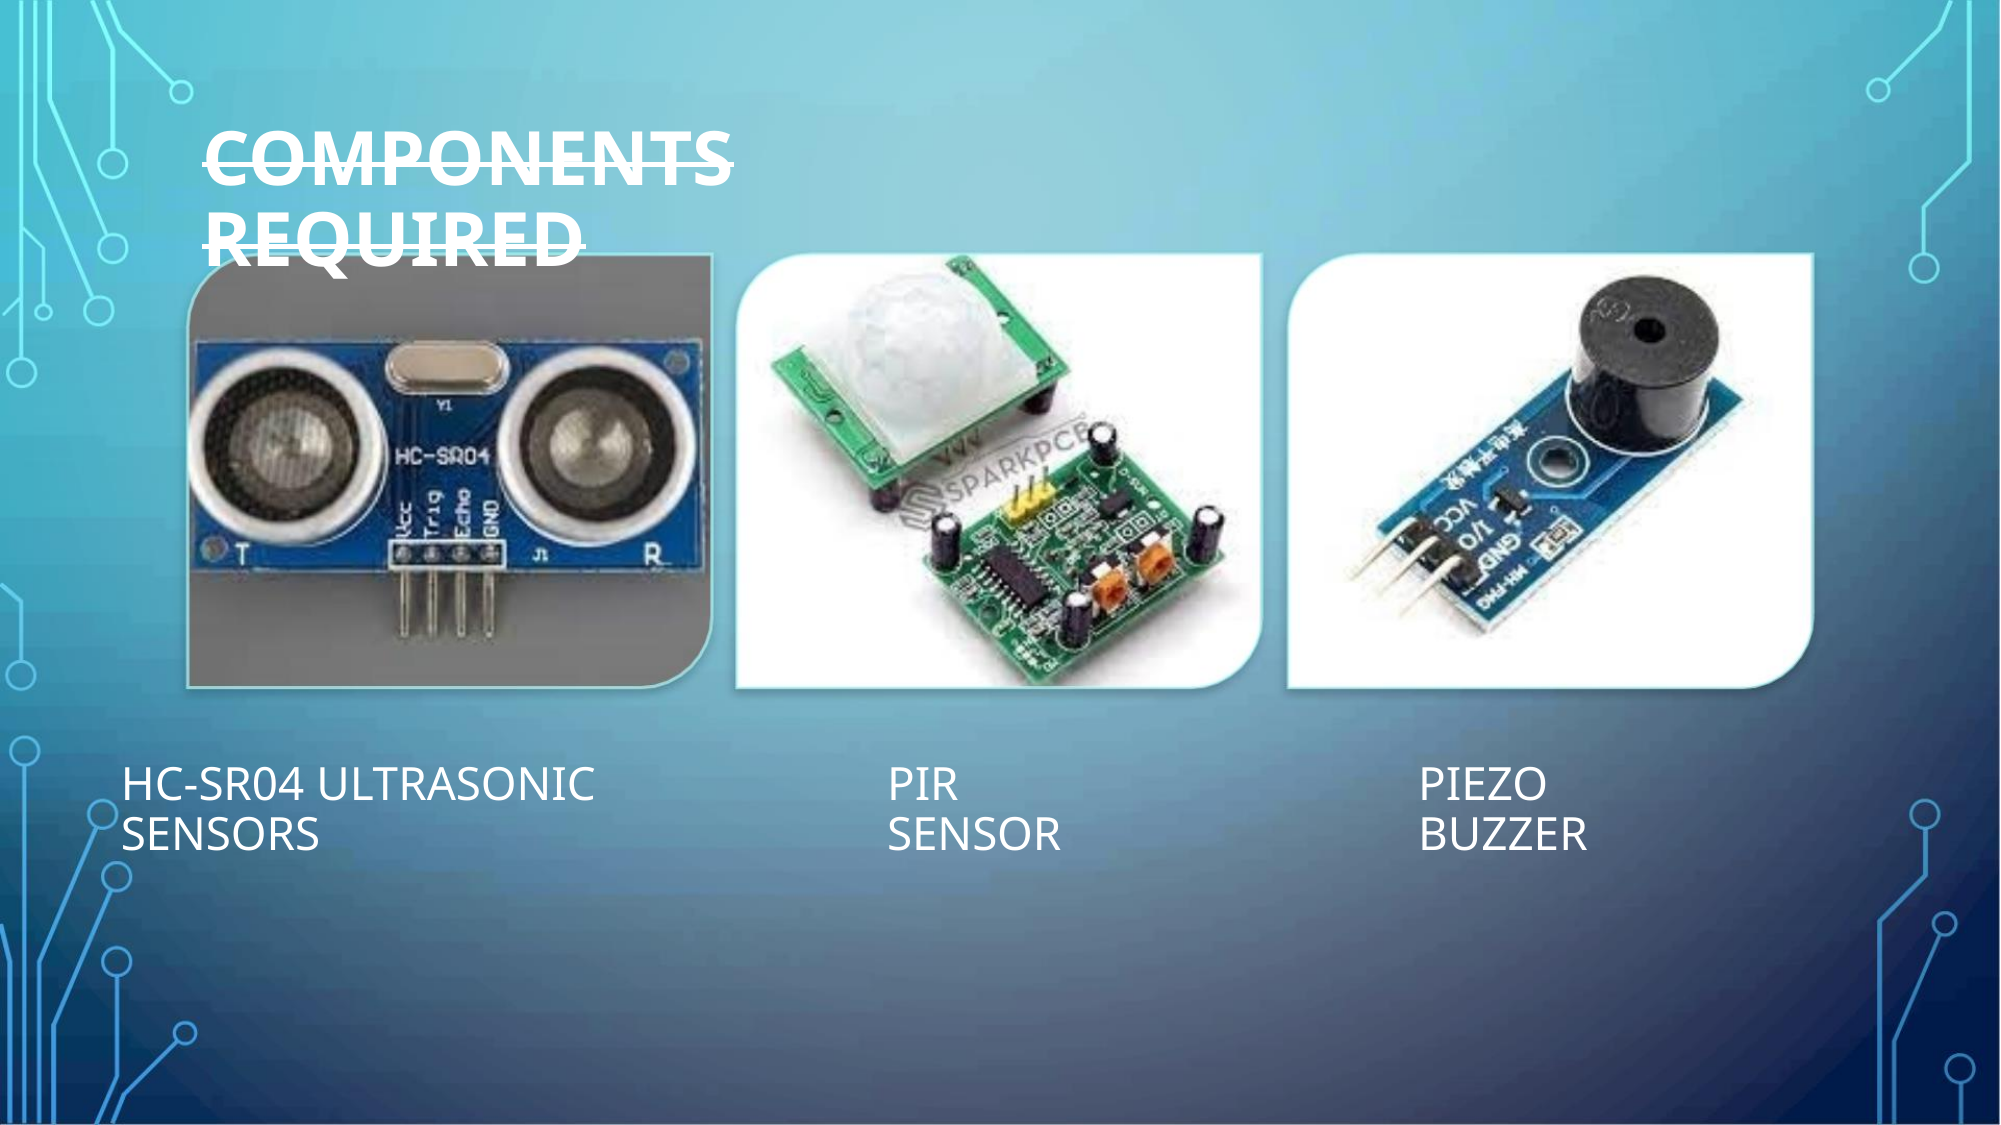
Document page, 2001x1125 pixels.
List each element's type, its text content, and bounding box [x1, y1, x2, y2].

text_box COMPONENTS REQUIRED [202, 118, 1041, 282]
text_box PIEZO BUZZER [1418, 759, 1707, 860]
text_box [0, 0, 2000, 1125]
text_box HC-SR04 ULTRASONIC SENSORS [120, 759, 758, 860]
text_box PIR SENSOR [887, 759, 1136, 860]
